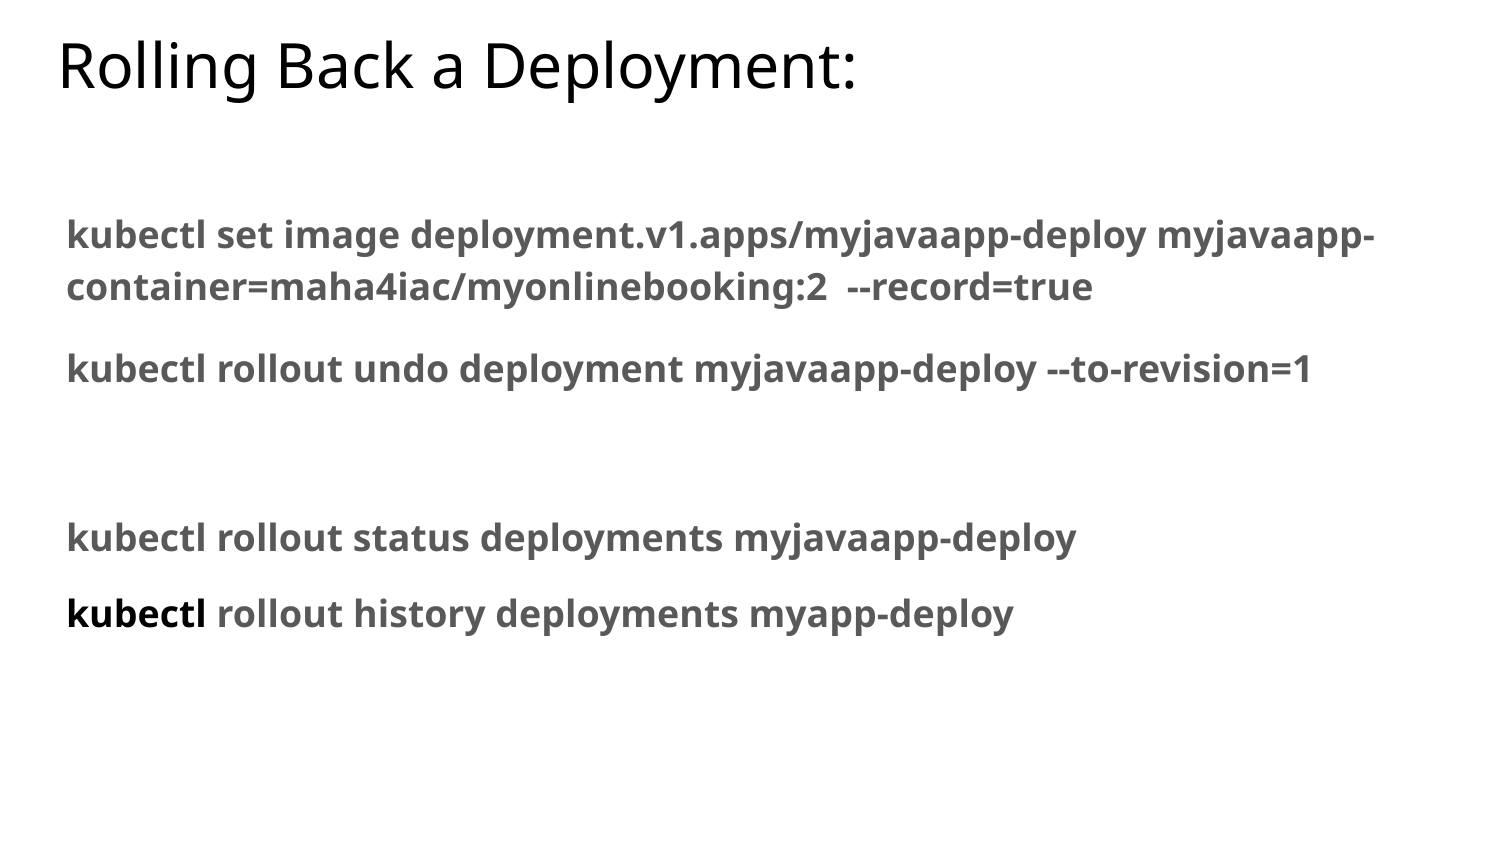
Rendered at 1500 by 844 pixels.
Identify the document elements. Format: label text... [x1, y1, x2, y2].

title Rolling Back a Deployment: [42, 0, 1441, 142]
list kubectl set image deployment.v1.apps/myjavaapp-deploy myjavaapp-container=maha4iac/myonlinebooking:2 --record=true kubectl rollout undo deployment myjavaapp-deploy --to-revision=1 kubectl rollout status deployments myjavaapp-deploy kubectl rollout history deployments myapp-deploy [51, 189, 1449, 750]
